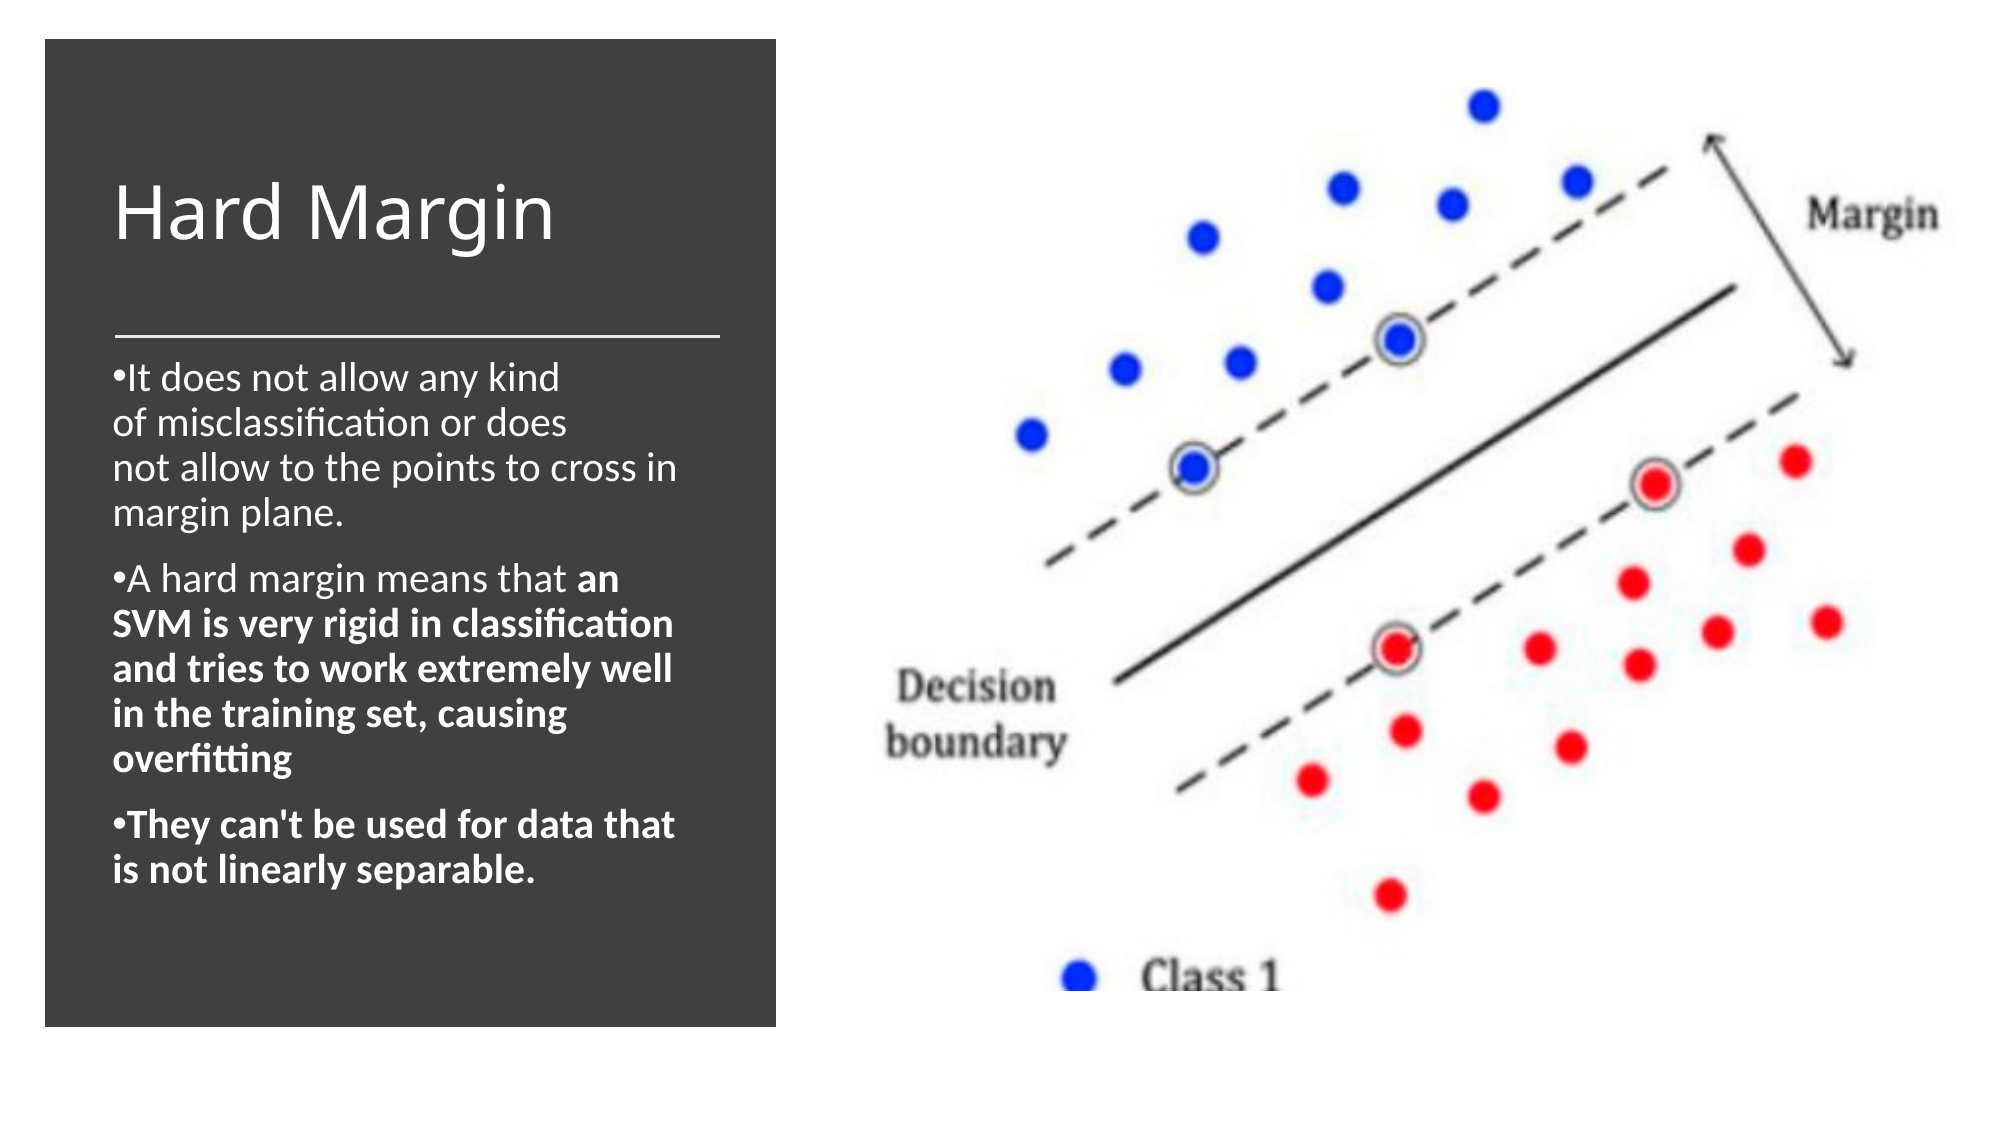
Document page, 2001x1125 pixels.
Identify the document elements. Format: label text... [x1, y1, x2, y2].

title Hard Margin [97, 105, 725, 326]
picture [873, 87, 1956, 991]
list It does not allow any kind of misclassification or does not allow to the points to cross in margin plane. A hard margin means that an SVM is very rigid in classification and tries to work extremely well in the training set, causing overfitting They can't be used for data that is not linearly separable. [97, 348, 725, 967]
text_box [54, 49, 767, 1018]
